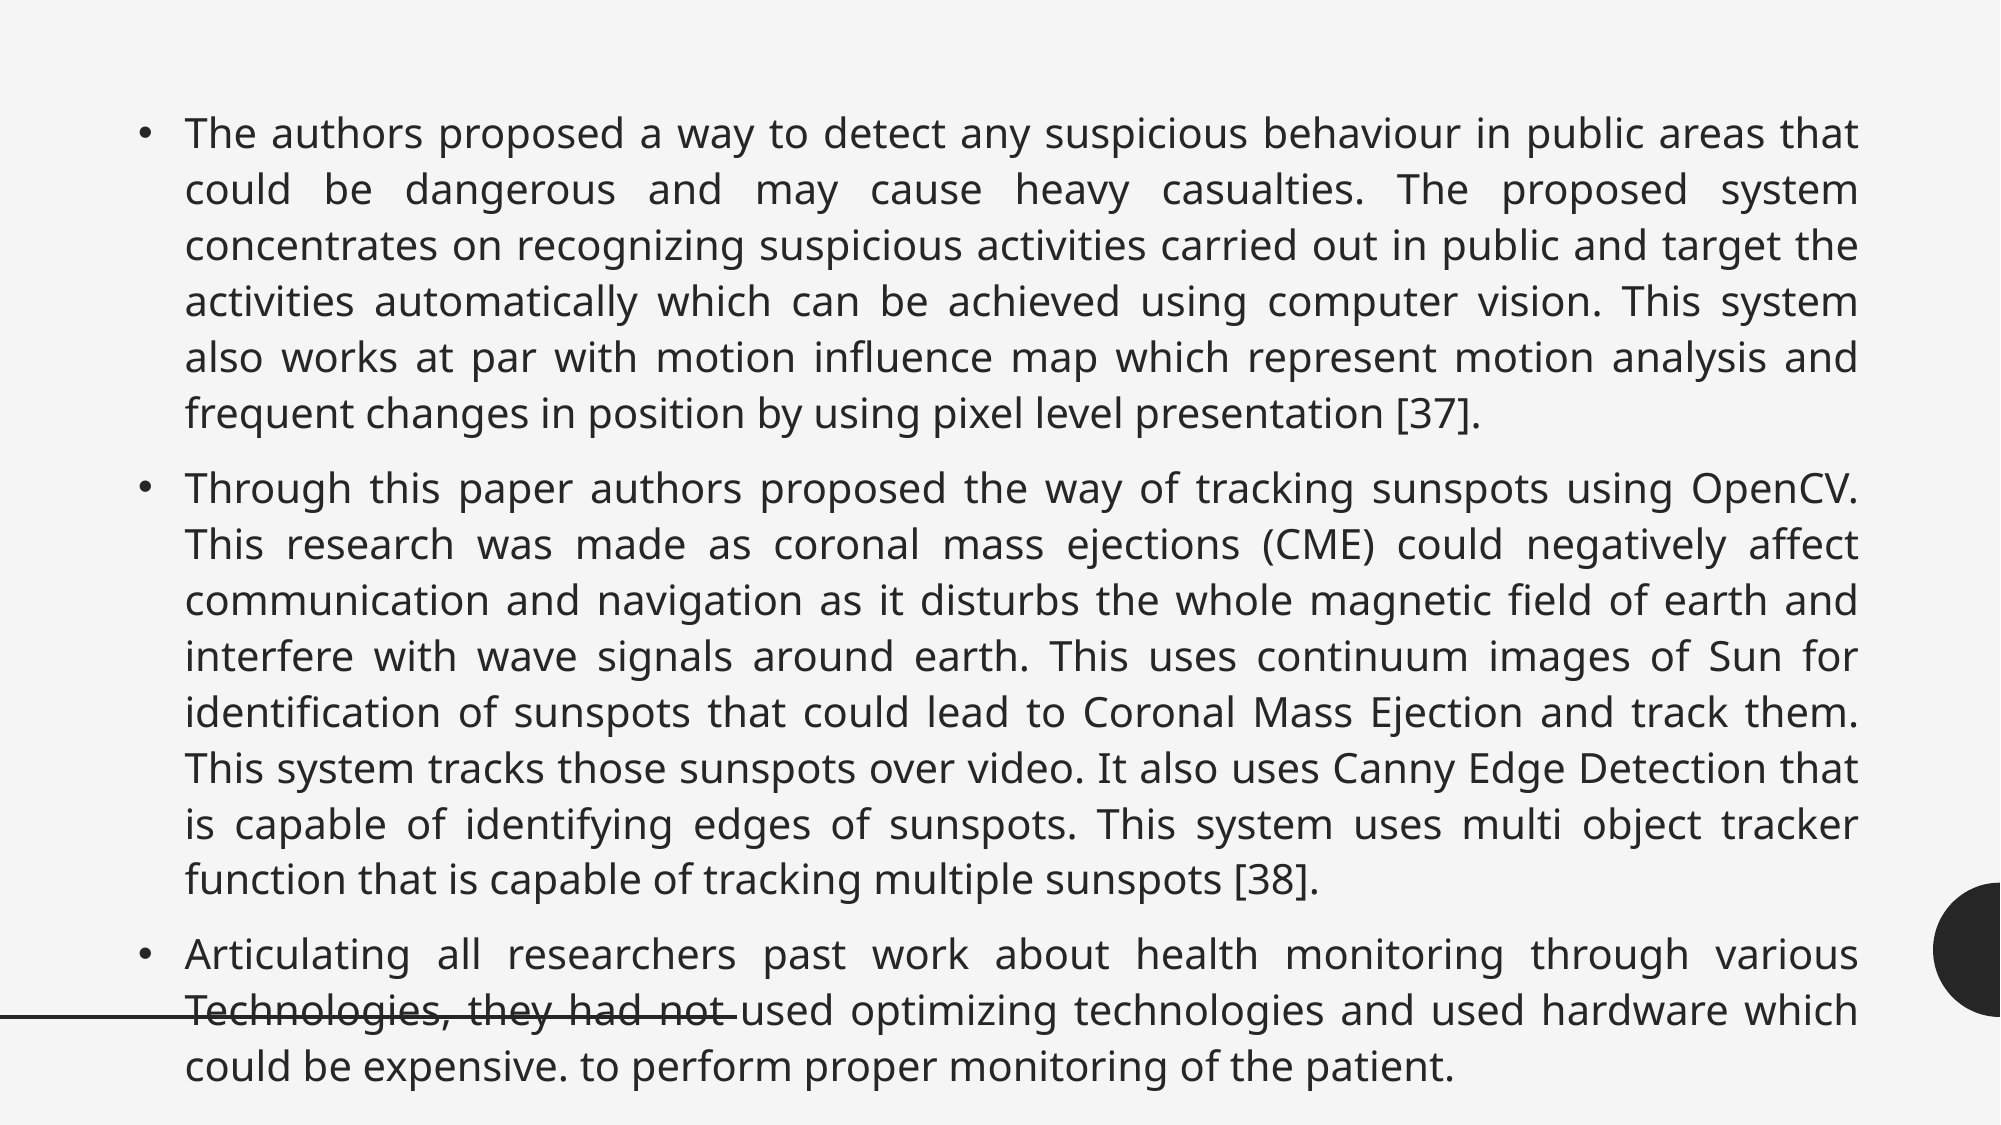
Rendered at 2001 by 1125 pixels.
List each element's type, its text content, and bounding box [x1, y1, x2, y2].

list The authors proposed a way to detect any suspicious behaviour in public areas that could be dangerous and may cause heavy casualties. The proposed system concentrates on recognizing suspicious activities carried out in public and target the activities automatically which can be achieved using computer vision. This system also works at par with motion influence map which represent motion analysis and frequent changes in position by using pixel level presentation [37]. Through this paper authors proposed the way of tracking sunspots using OpenCV. This research was made as coronal mass ejections (CME) could negatively affect communication and navigation as it disturbs the whole magnetic field of earth and interfere with wave signals around earth. This uses continuum images of Sun for identification of sunspots that could lead to Coronal Mass Ejection and track them. This system tracks those sunspots over video. It also uses Canny Edge Detection that is capable of identifying edges of sunspots. This system uses multi object tracker function that is capable of tracking multiple sunspots [38]. Articulating all researchers past work about health monitoring through various Technologies, they had not used optimizing technologies and used hardware which could be expensive. to perform proper monitoring of the patient. [123, 93, 1875, 1022]
